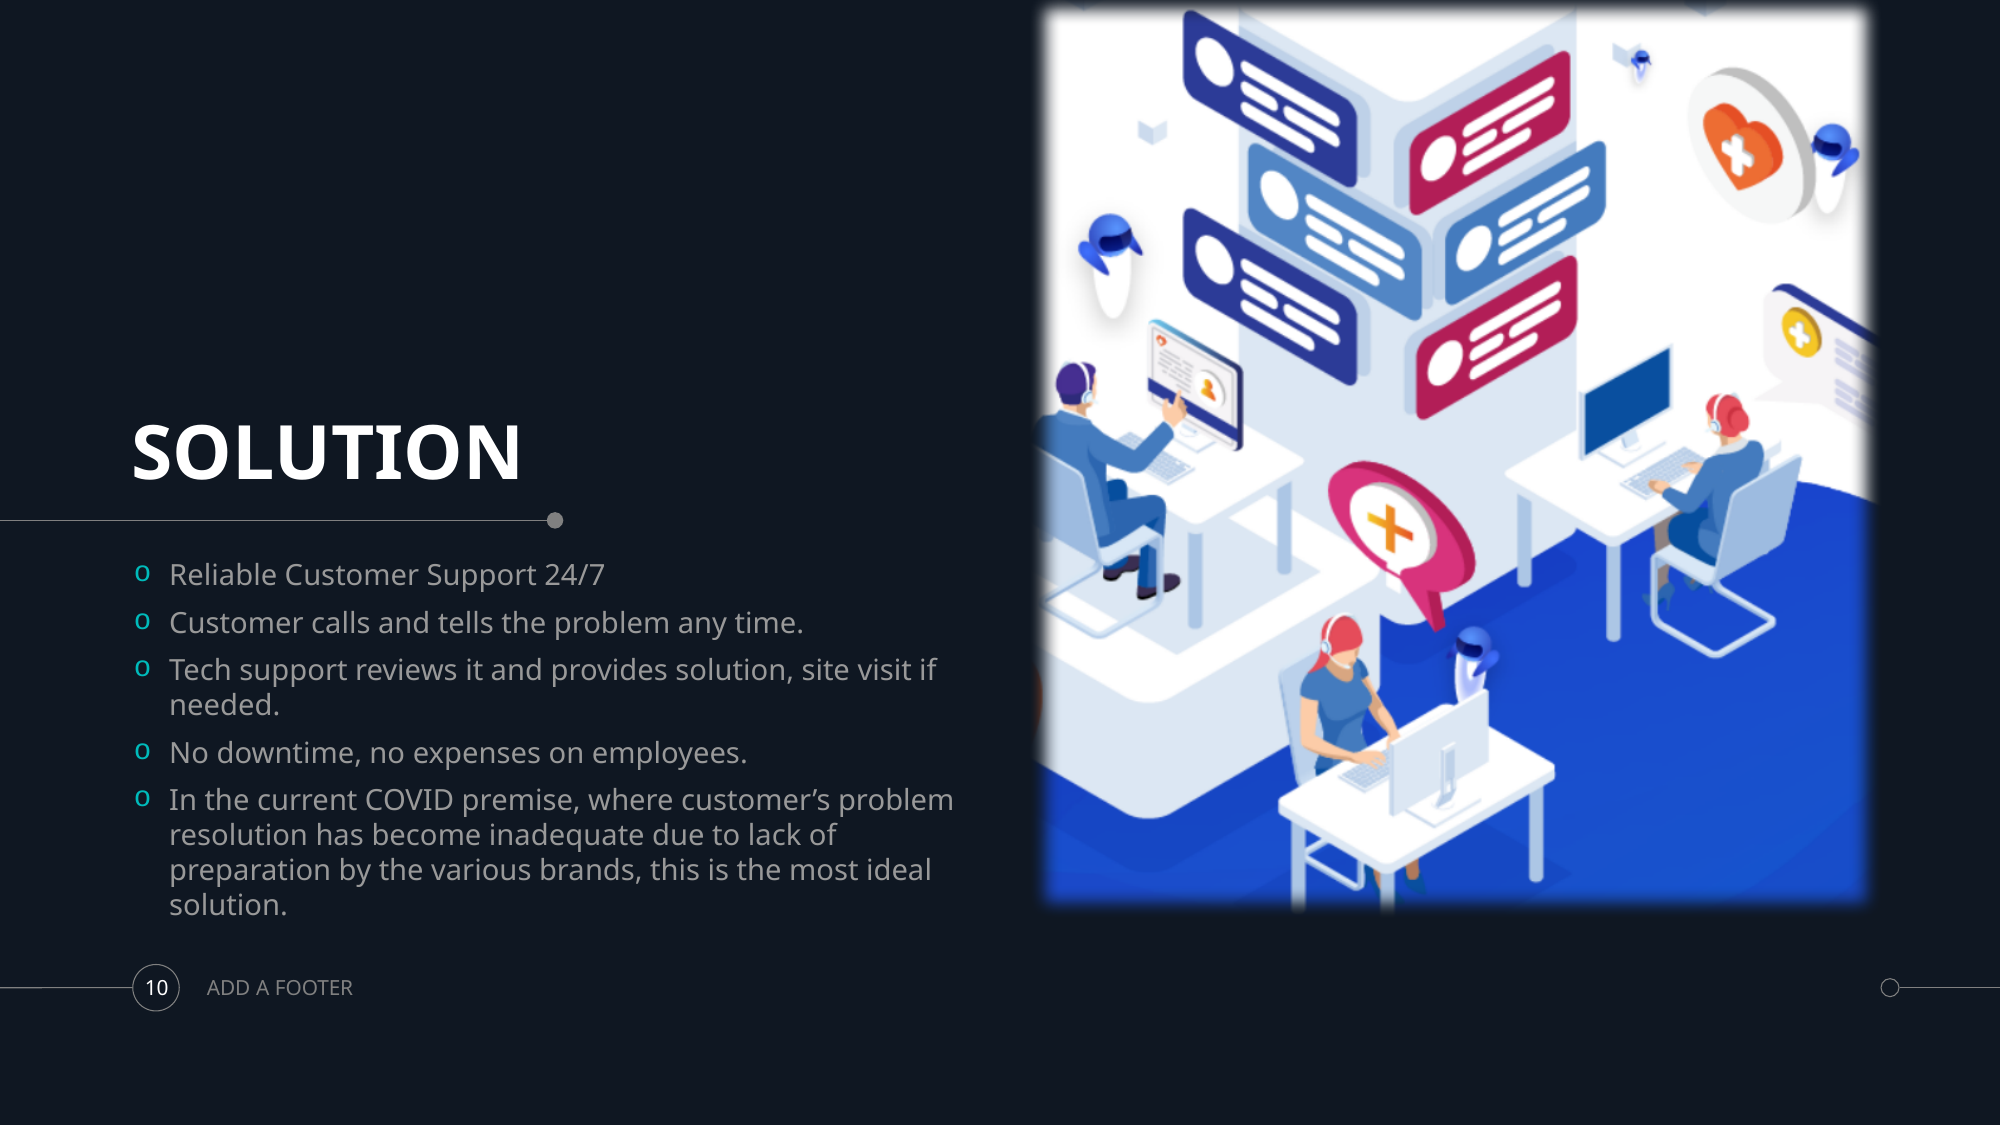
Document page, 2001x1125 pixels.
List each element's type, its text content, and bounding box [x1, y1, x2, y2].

slide_number 10 [127, 964, 186, 1014]
list Reliable Customer Support 24/7 Customer calls and tells the problem any time. Tech support reviews it and provides solution, site visit if needed. No downtime, no expenses on employees. In the current COVID premise, where customer’s problem resolution has become inadequate due to lack of preparation by the various brands, this is the most ideal solution. [133, 556, 956, 919]
picture [1029, 0, 1884, 919]
title SOLUTION [131, 364, 956, 496]
footer ADD A FOOTER [191, 964, 671, 1014]
